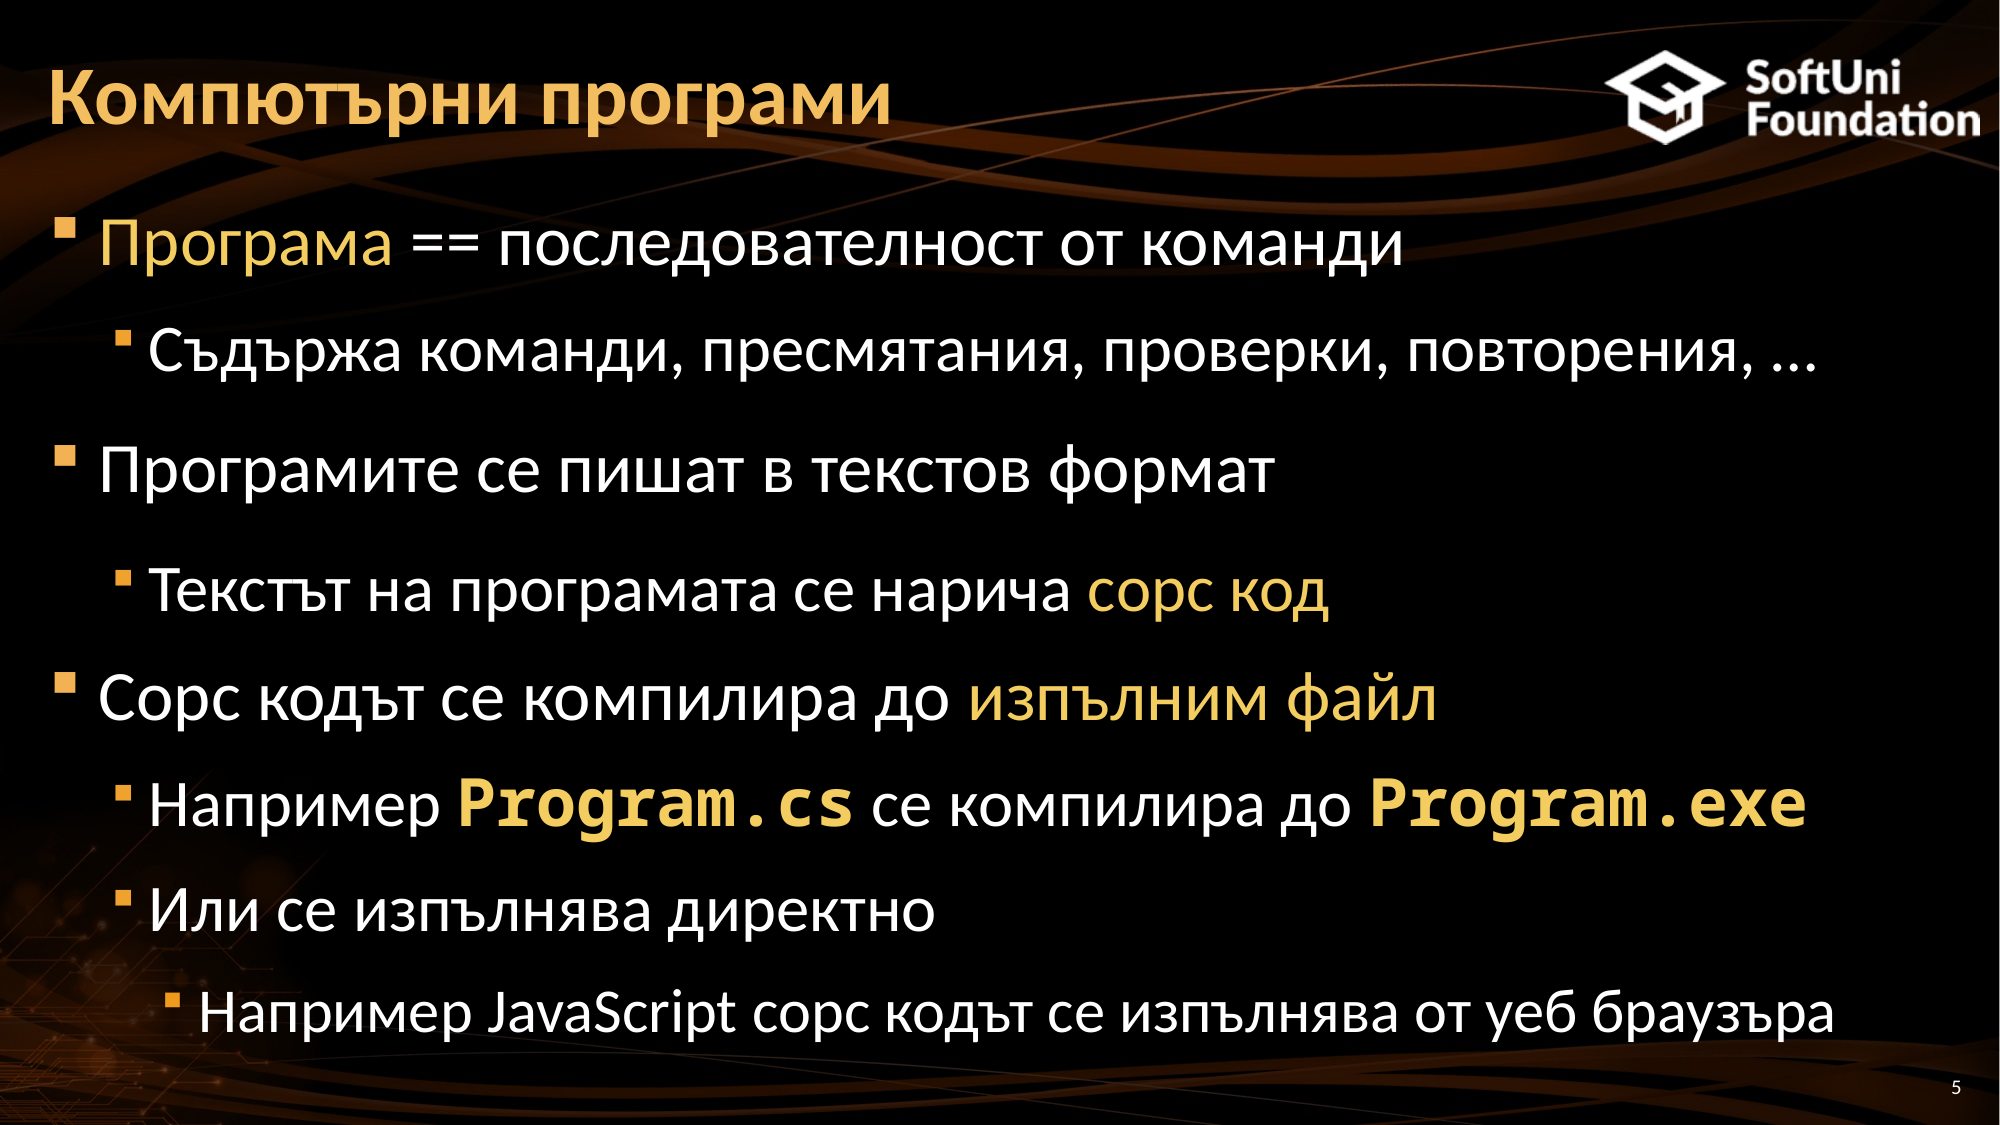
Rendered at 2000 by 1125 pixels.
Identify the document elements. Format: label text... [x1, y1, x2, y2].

title Компютърни програми [30, 6, 1602, 189]
list Програма == последователност от команди Съдържа команди, пресмятания, проверки, повторения, … Програмите се пишат в текстов формат Текстът на програмата се нарича сорс код Сорс кодът се компилира до изпълним файл Например Program.cs се компилира до Program.exe Или се изпълнява директно Например JavaScript сорс кодът се изпълнява от уеб браузъра [31, 188, 1968, 1103]
picture [0, 0, 2000, 1125]
